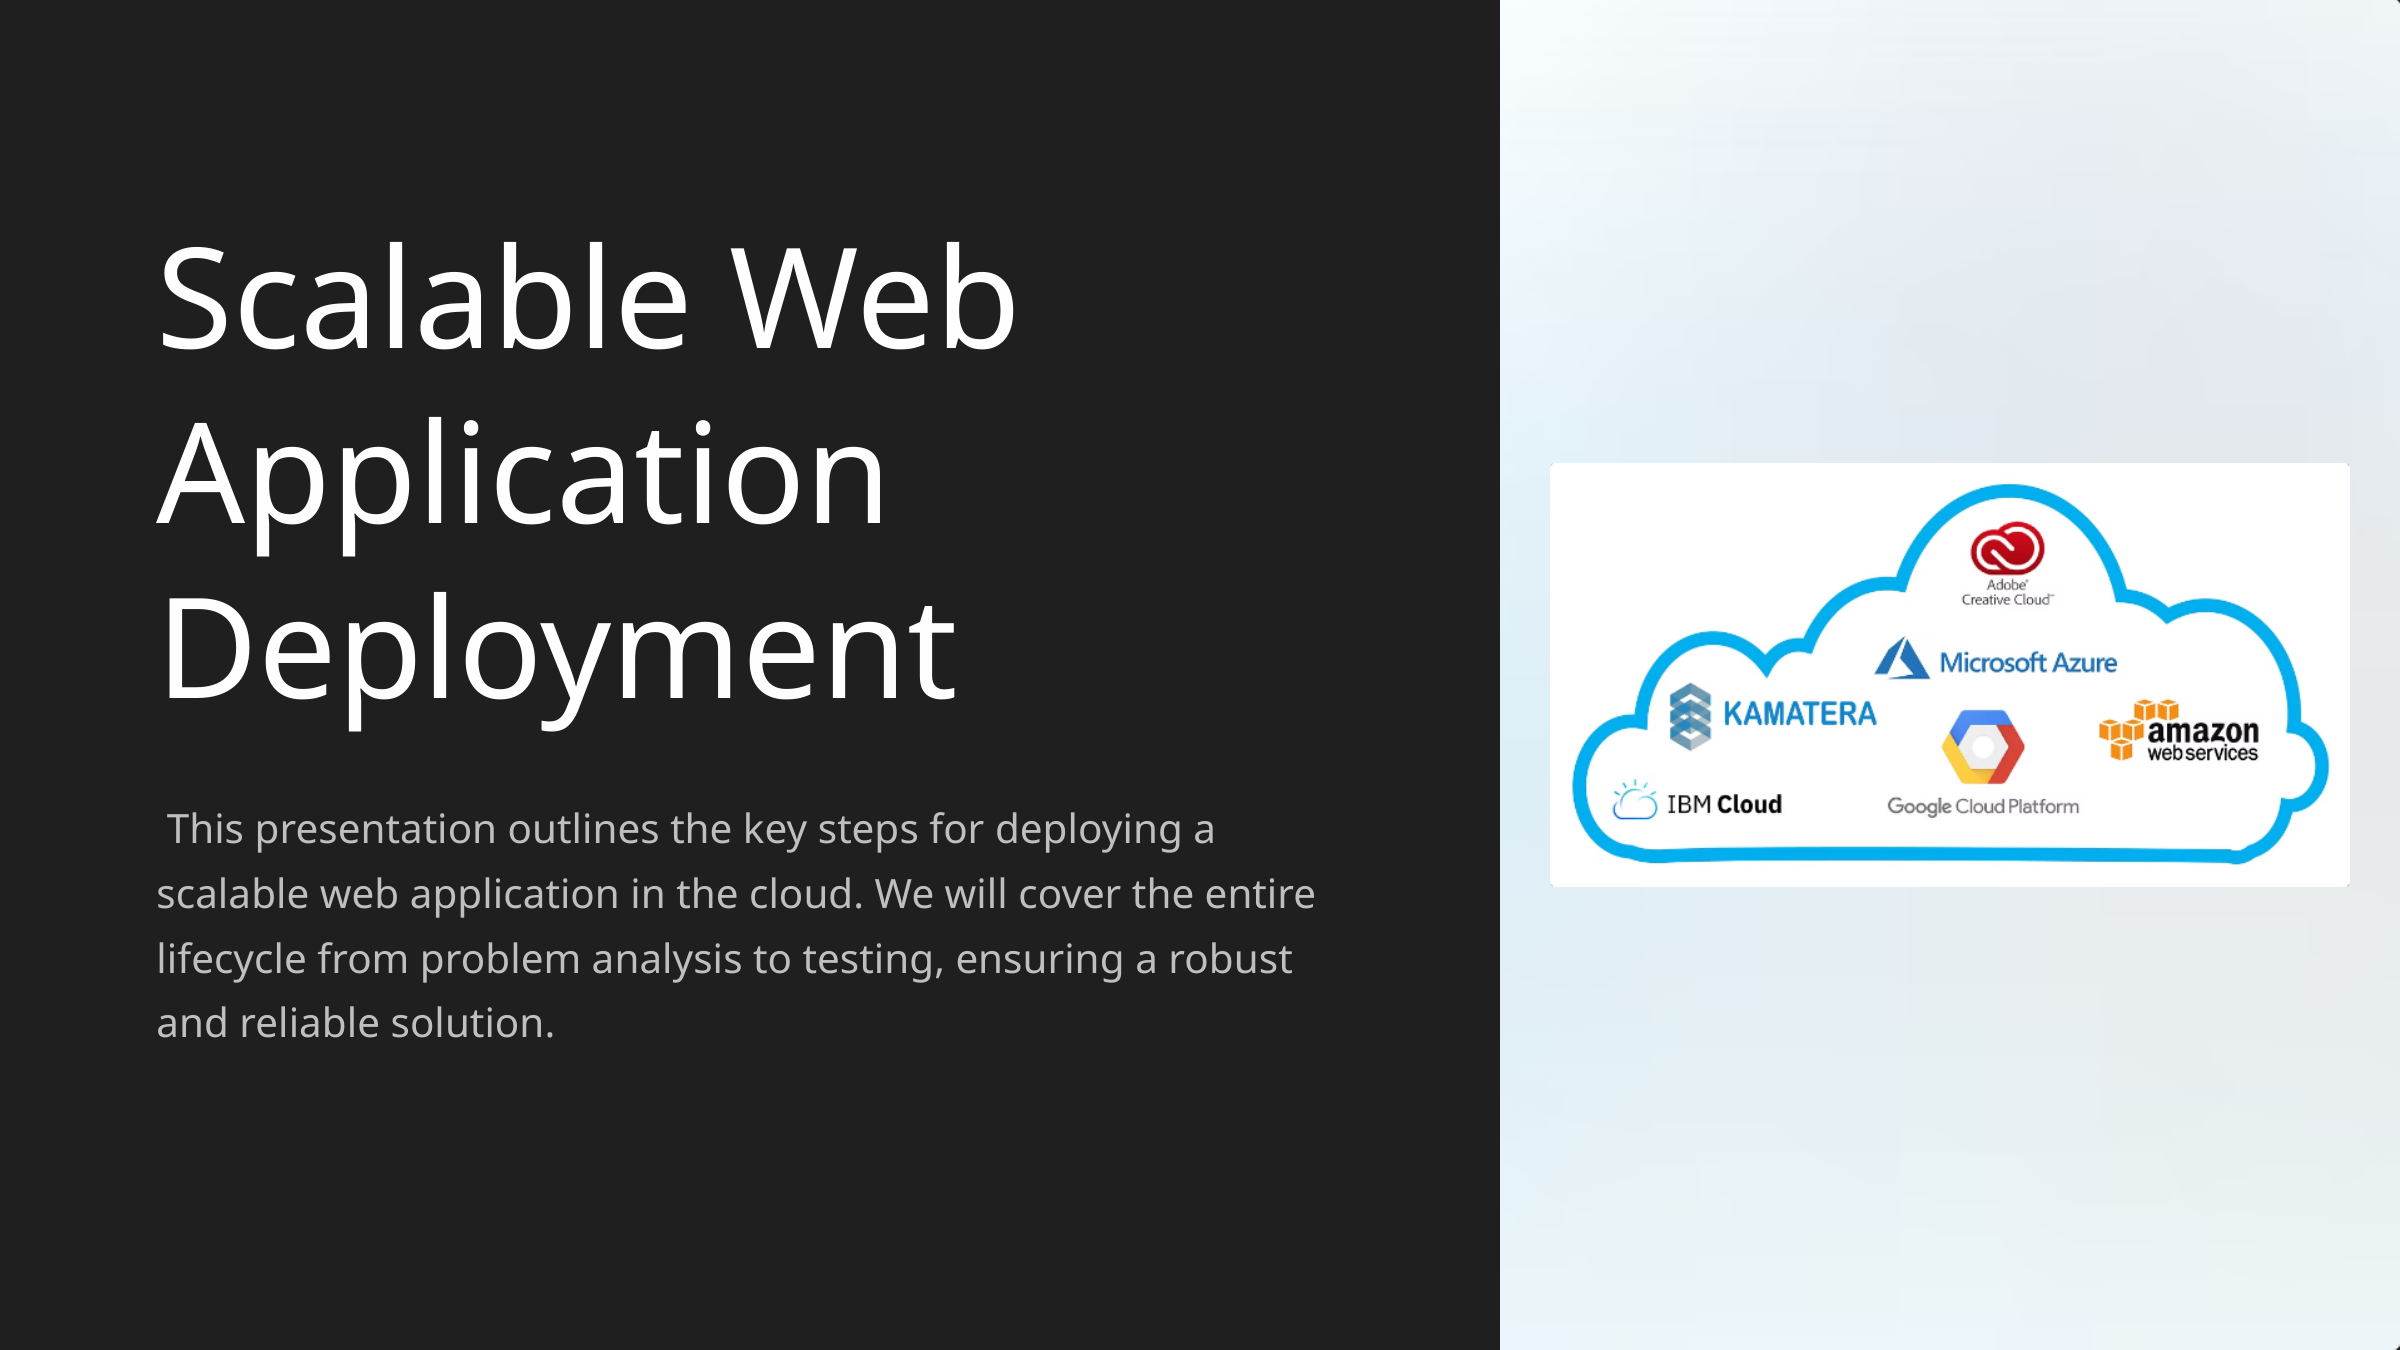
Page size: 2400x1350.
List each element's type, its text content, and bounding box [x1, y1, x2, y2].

picture [1499, 0, 2400, 1350]
text_box This presentation outlines the key steps for deploying a scalable web application in the cloud. We will cover the entire lifecycle from problem analysis to testing, ensuring a robust and reliable solution. [141, 779, 1359, 1039]
text_box Scalable Web Application Deployment [141, 194, 1359, 719]
text_box [0, 0, 1499, 1350]
